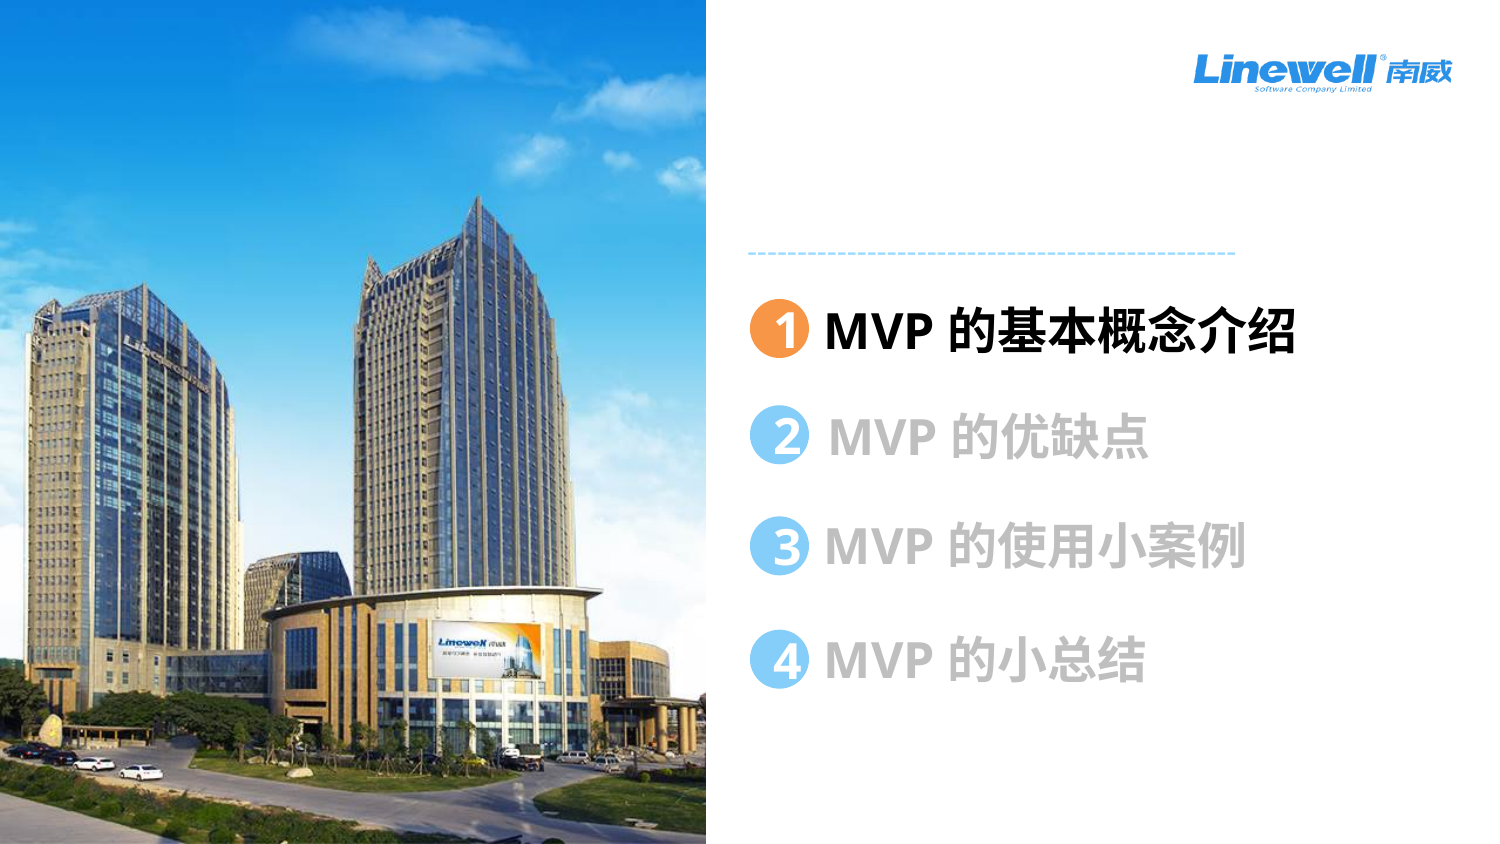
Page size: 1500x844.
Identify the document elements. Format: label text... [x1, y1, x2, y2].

list MVP的小总结 [809, 621, 1459, 699]
picture [1187, 46, 1459, 99]
list MVP的使用小案例 [809, 507, 1459, 585]
list MVP的基本概念介绍 [809, 291, 1459, 356]
list MVP的优缺点 [812, 397, 1462, 475]
picture [0, 0, 706, 844]
